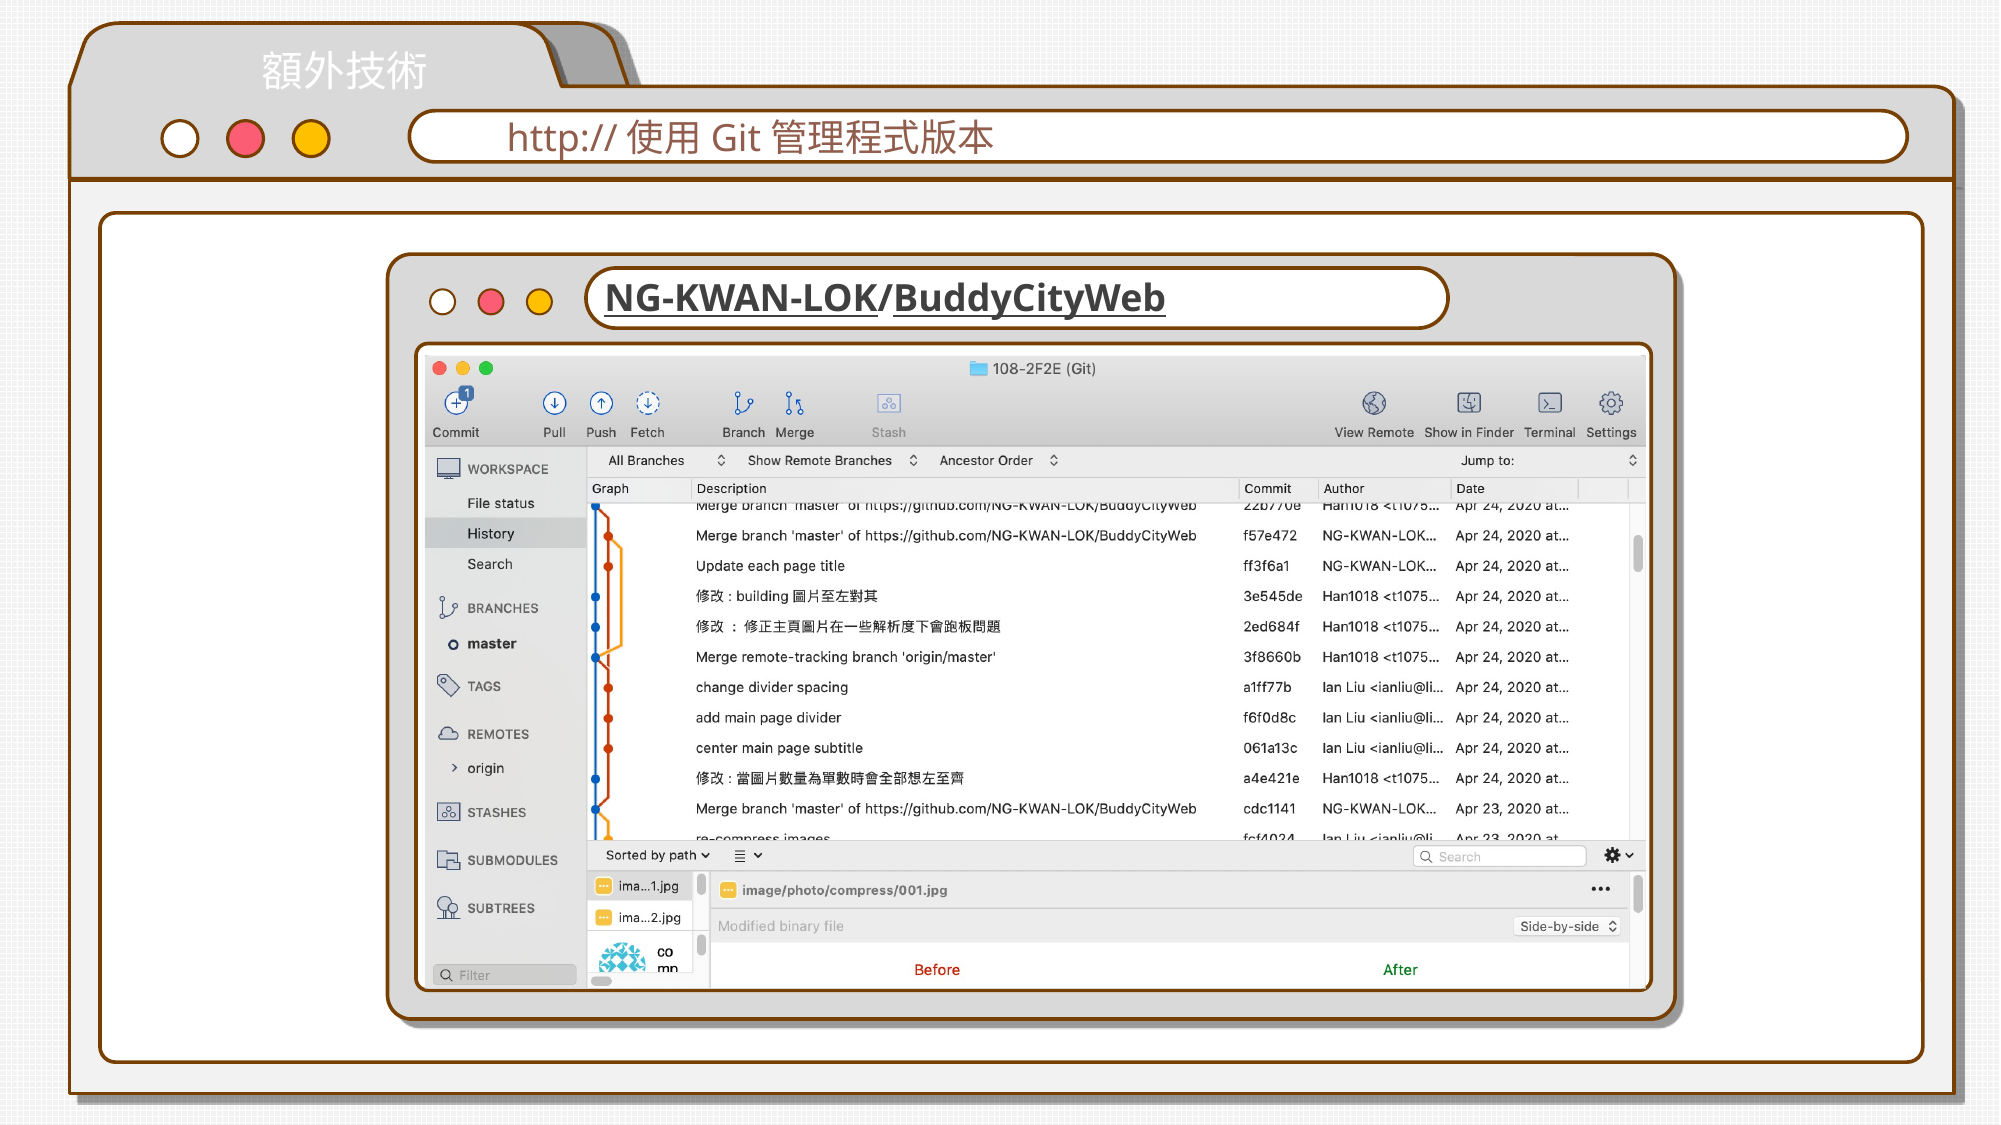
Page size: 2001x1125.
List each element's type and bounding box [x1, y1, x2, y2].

text_box [69, 22, 1955, 1094]
text_box [387, 253, 1676, 1020]
